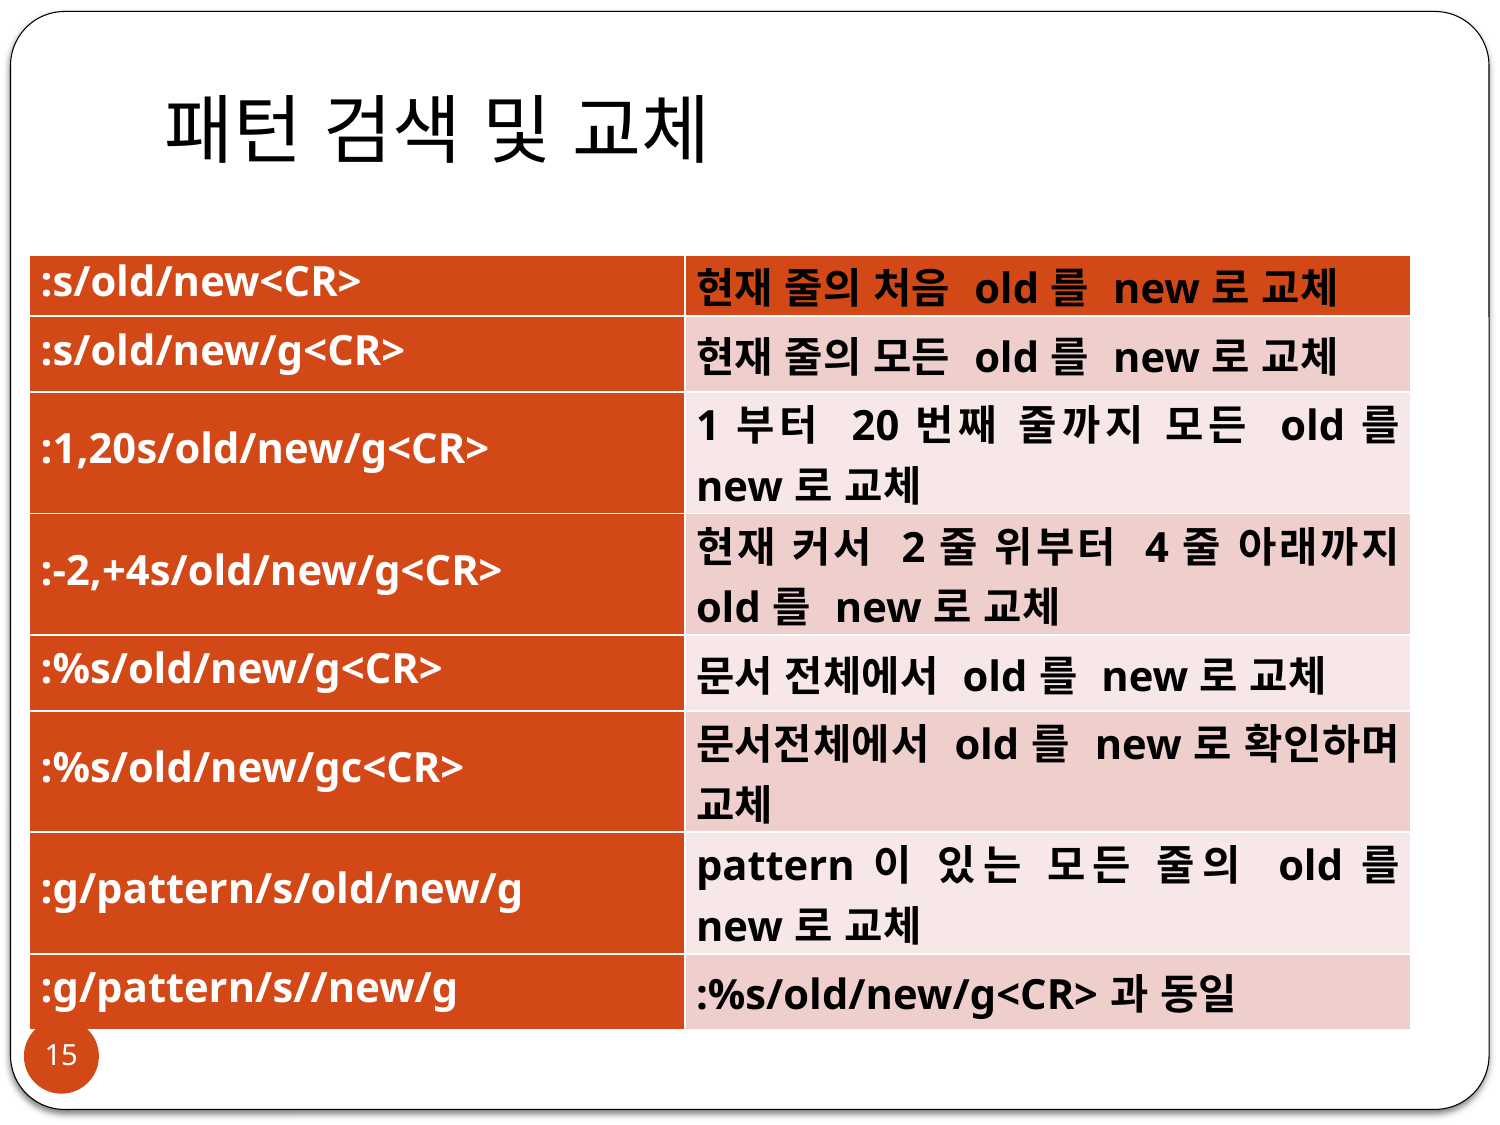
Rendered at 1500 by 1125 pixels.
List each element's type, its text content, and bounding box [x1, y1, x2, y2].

table_cell :s/old/new/g<CR> [30, 317, 684, 391]
table_cell 문서 전체에서 old를 new로 교체 [686, 636, 1410, 710]
title 패턴 검색 및 교체 [150, 45, 1425, 188]
table_cell :g/pattern/s/old/new/g [30, 833, 684, 953]
table_cell 문서전체에서 old를 new로 확인하며 교체 [686, 712, 1410, 831]
table_cell :g/pattern/s//new/g [30, 955, 684, 1029]
table_cell 현재 커서 2줄 위부터 4줄 아래까지 old를 new로 교체 [686, 514, 1410, 634]
table_cell 1부터 20번째 줄까지 모든 old를 new로 교체 [686, 393, 1410, 513]
table_cell :-2,+4s/old/new/g<CR> [30, 514, 684, 634]
table_header :s/old/new<CR> [30, 256, 684, 315]
table_cell :%s/old/new/g<CR>과 동일 [686, 955, 1410, 1029]
table_cell 현재 줄의 모든 old를 new로 교체 [686, 317, 1410, 391]
slide_number 15 [23, 1018, 99, 1094]
table_cell :%s/old/new/g<CR> [30, 636, 684, 710]
table_cell pattern이 있는 모든 줄의 old를 new로 교체 [686, 833, 1410, 953]
table_header 현재 줄의 처음 old를 new로 교체 [686, 256, 1410, 315]
table_cell :%s/old/new/gc<CR> [30, 712, 684, 831]
table_cell :1,20s/old/new/g<CR> [30, 393, 684, 513]
